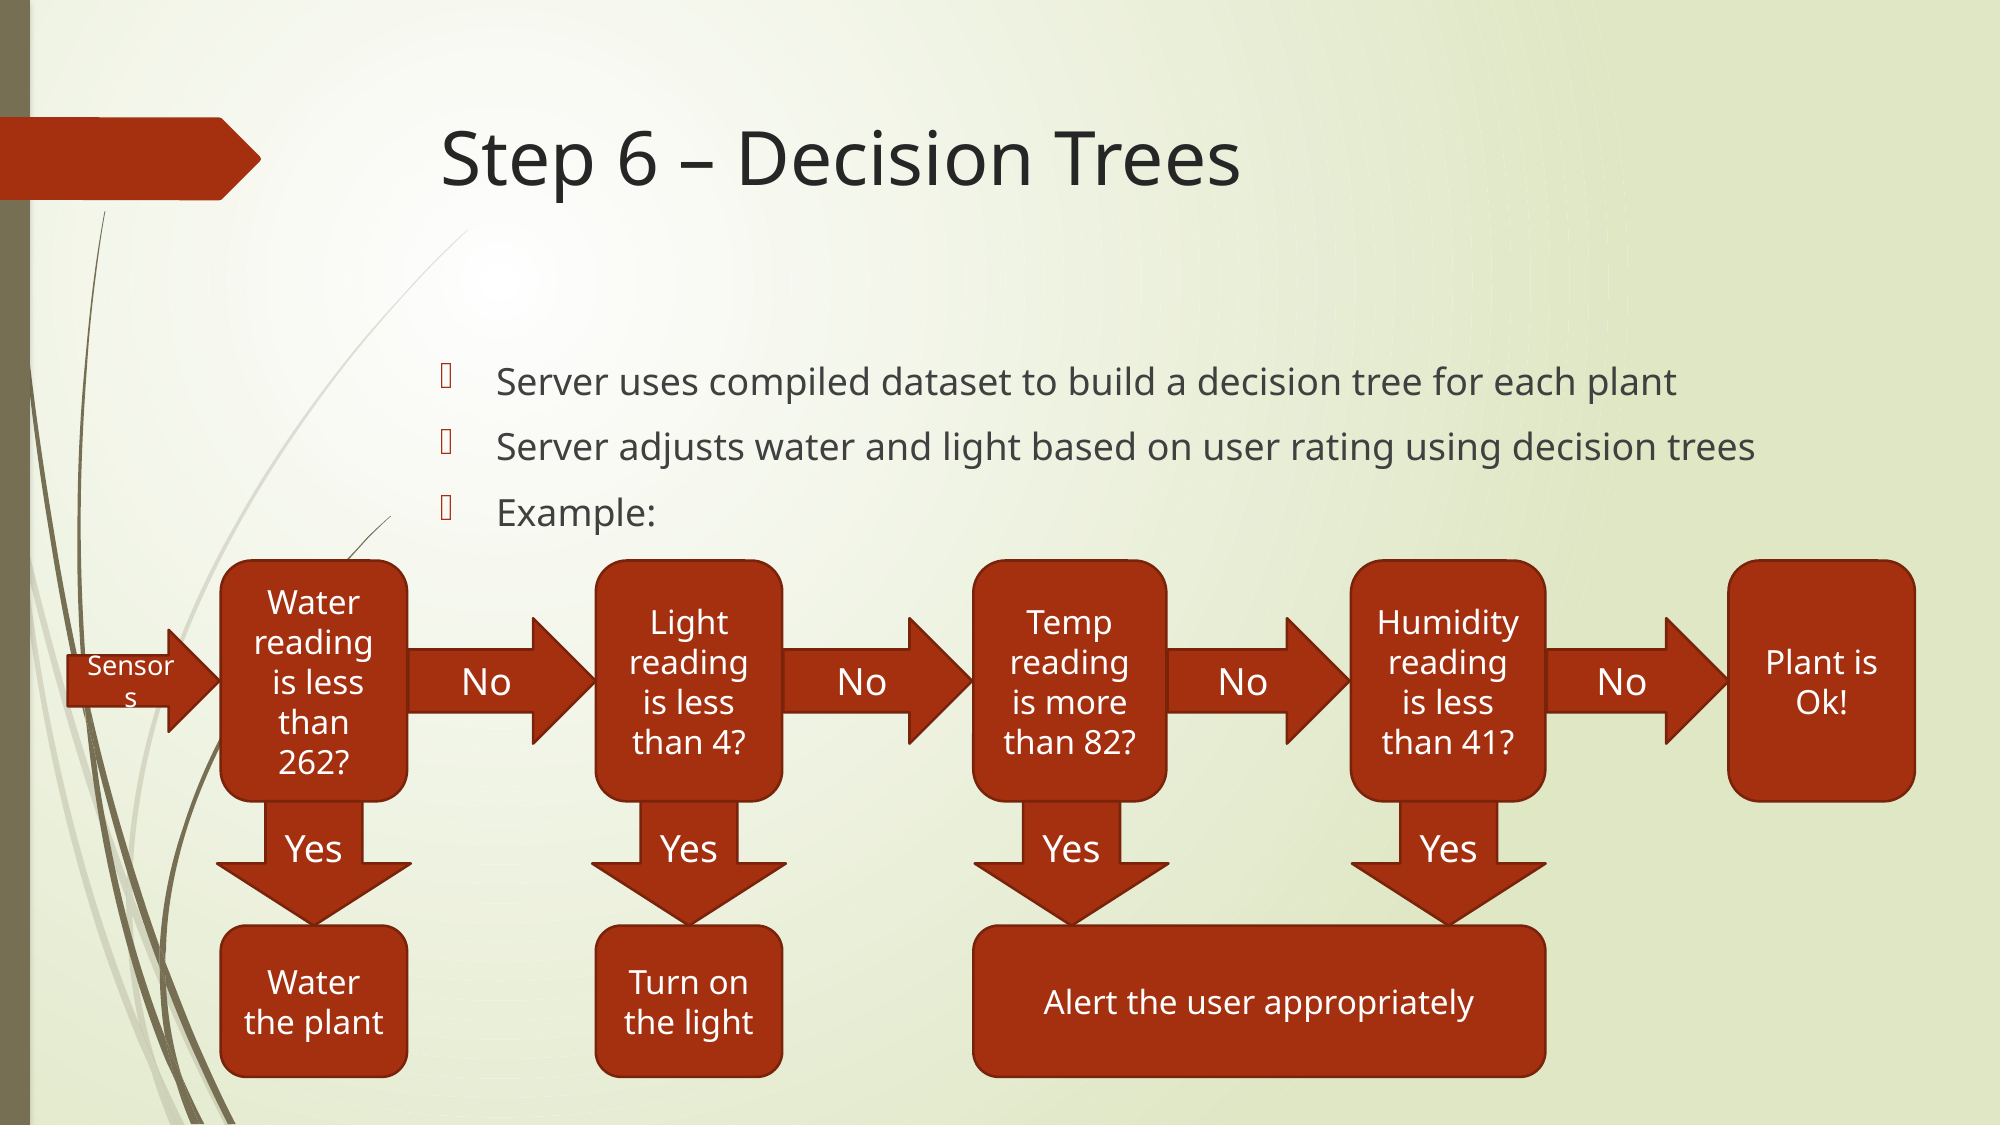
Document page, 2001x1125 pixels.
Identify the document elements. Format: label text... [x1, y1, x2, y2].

list Server uses compiled dataset to build a decision tree for each plant Server adjusts water and light based on user rating using decision trees Example: [424, 350, 2000, 1040]
text_box Plant is Ok! [1727, 559, 1917, 803]
text_box Humidity reading is less than 41? [1349, 559, 1547, 803]
text_box Yes [590, 799, 788, 927]
text_box Turn on the light [594, 924, 784, 1079]
text_box Light reading is less than 4? [594, 559, 784, 803]
text_box Yes [1350, 799, 1547, 927]
text_box Sensors [66, 628, 221, 734]
text_box Water the plant [219, 924, 409, 1079]
text_box No [406, 617, 597, 745]
text_box No [1545, 617, 1730, 745]
text_box No [782, 617, 974, 745]
text_box Water reading is less than 262? [219, 559, 409, 803]
text_box Alert the user appropriately [972, 924, 1547, 1079]
title Step 6 – Decision Trees [425, 102, 1888, 313]
text_box Yes [973, 799, 1170, 927]
text_box Temp reading is more than 82? [971, 559, 1168, 803]
text_box Yes [215, 799, 413, 927]
text_box No [1166, 617, 1351, 745]
